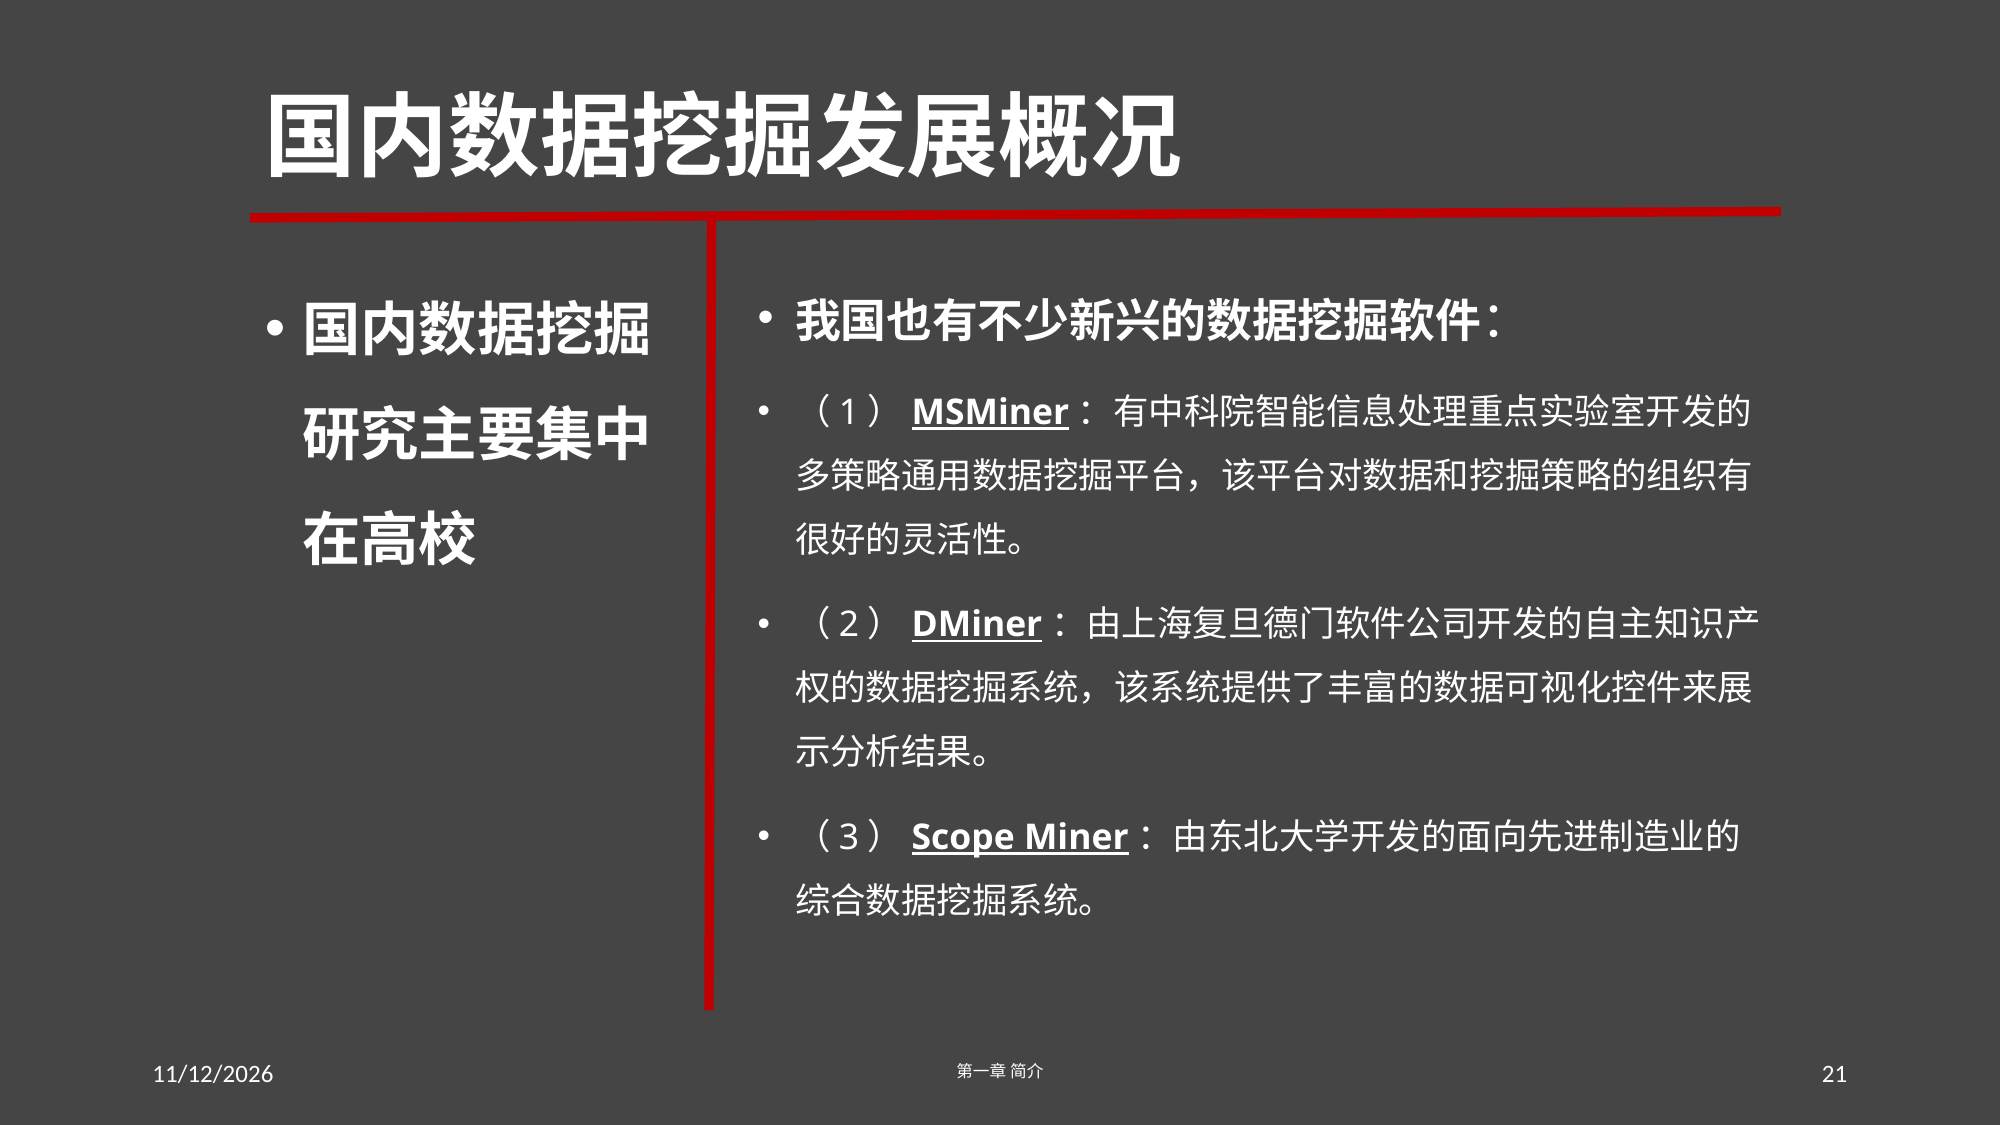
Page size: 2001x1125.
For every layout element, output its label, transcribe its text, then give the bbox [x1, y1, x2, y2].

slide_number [137, 1042, 588, 1103]
list 我国也有不少新兴的数据挖掘软件： （1）MSMiner：有中科院智能信息处理重点实验室开发的多策略通用数据挖掘平台，该平台对数据和挖掘策略的组织有很好的灵活性。 （2）DMiner：由上海复旦德门软件公司开发的自主知识产权的数据挖掘系统，该系统提供了丰富的数据可视化控件来展示分析结果。 （3）Scope Miner：由东北大学开发的面向先进制造业的综合数据挖掘系统。 [742, 249, 1782, 1011]
slide_number 21 [1412, 1042, 1863, 1103]
footer 第一章 简介 [662, 1042, 1338, 1103]
title 国内数据挖掘发展概况 [249, 30, 1782, 249]
list 国内数据挖掘研究主要集中在高校 [249, 249, 678, 1011]
